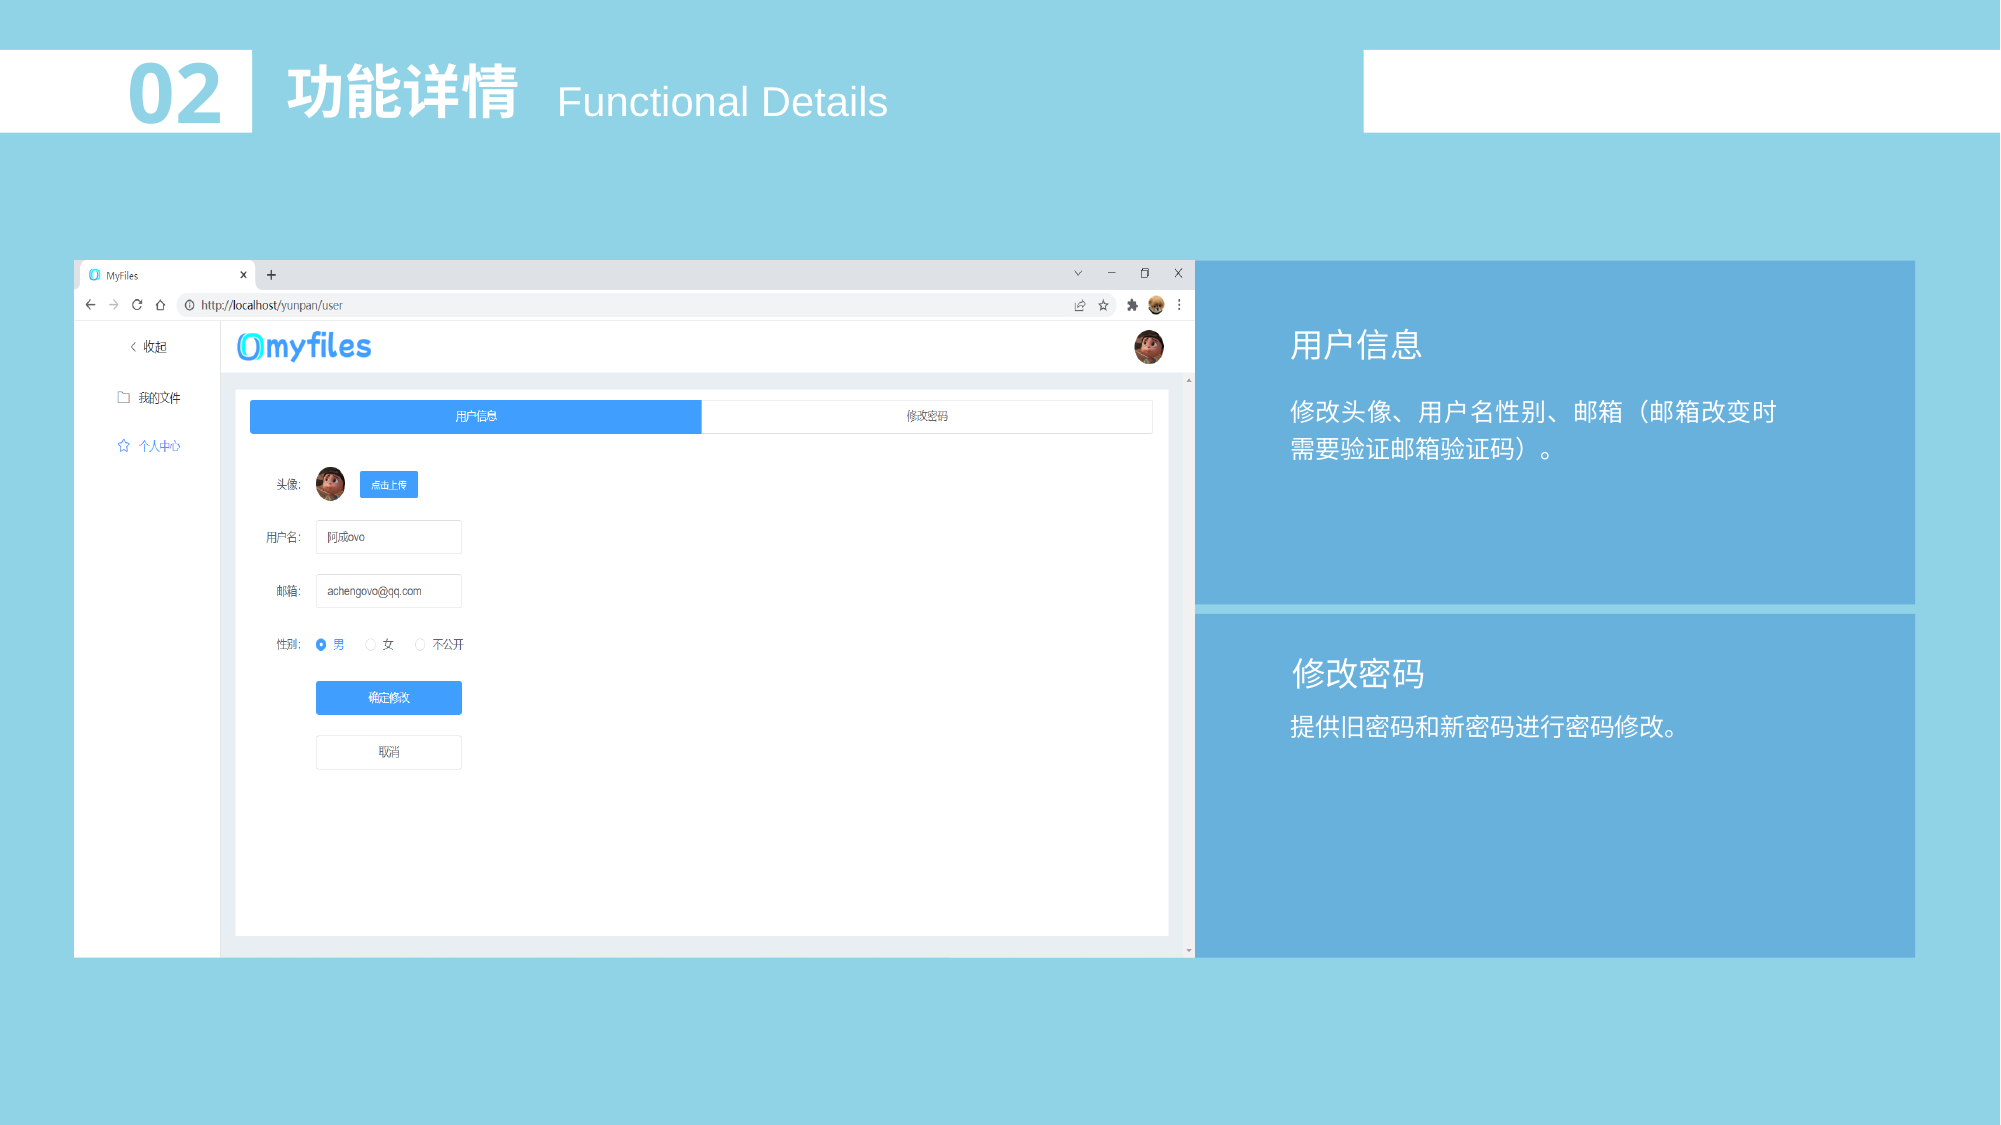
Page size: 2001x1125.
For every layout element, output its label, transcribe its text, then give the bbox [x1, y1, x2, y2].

text_box [1363, 49, 2000, 134]
text_box Functional Details [519, 67, 1343, 132]
text_box 提供旧密码和新密码进行密码修改。 [1275, 696, 1794, 749]
text_box 用户信息 [1275, 316, 1499, 372]
text_box 功能详情 [271, 47, 1086, 133]
picture [74, 260, 1195, 958]
text_box [0, 49, 112, 134]
text_box 修改头像、用户名性别、邮箱（邮箱改变时需要验证邮箱验证码）。 [1275, 381, 1794, 472]
text_box 修改密码 [1277, 645, 1501, 701]
text_box [1195, 260, 1916, 605]
text_box 02 [112, 32, 294, 148]
text_box [1193, 613, 1916, 959]
